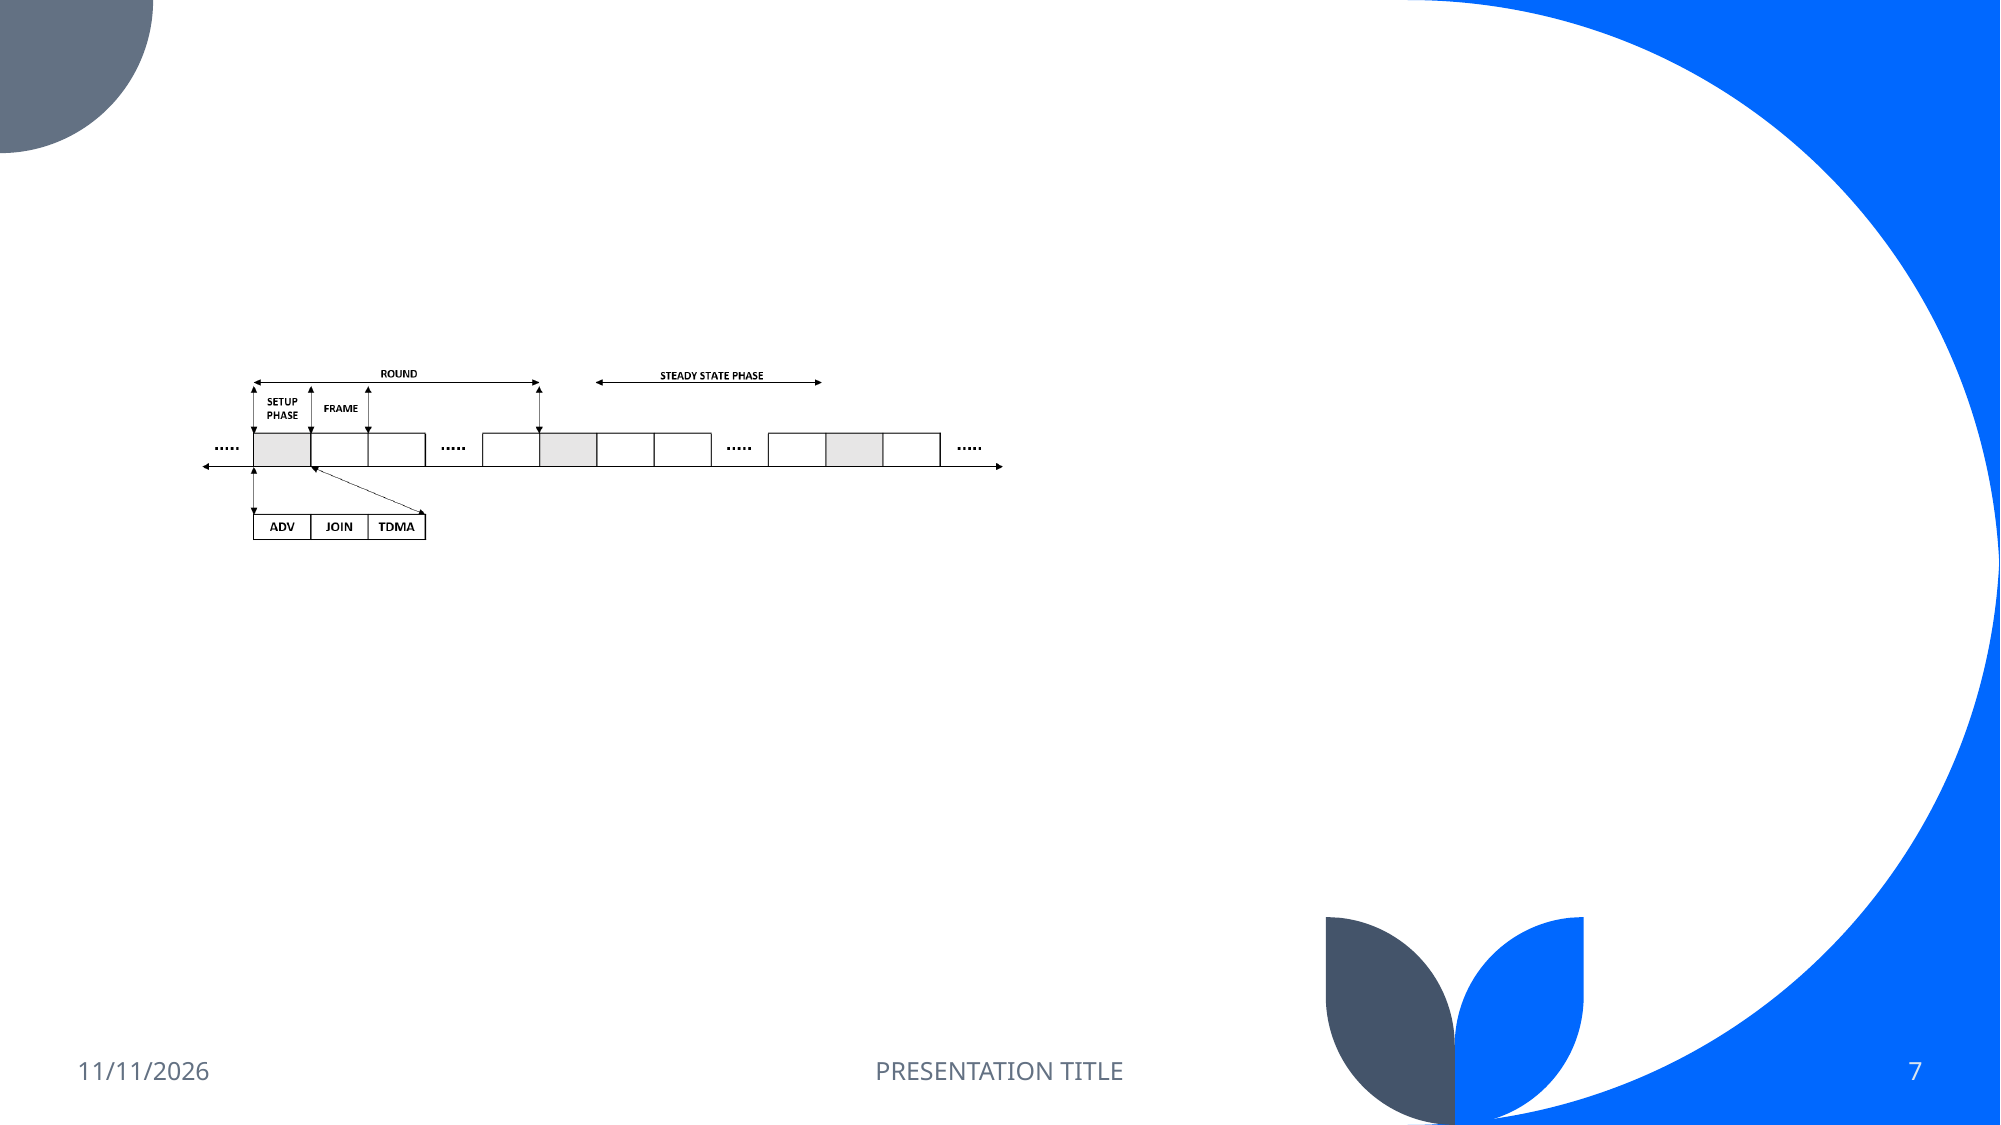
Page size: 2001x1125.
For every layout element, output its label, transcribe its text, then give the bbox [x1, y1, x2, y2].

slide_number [62, 1042, 513, 1103]
picture [191, 364, 1004, 544]
footer PRESENTATION TITLE [662, 1042, 1338, 1103]
slide_number 7 [1665, 1042, 1938, 1103]
